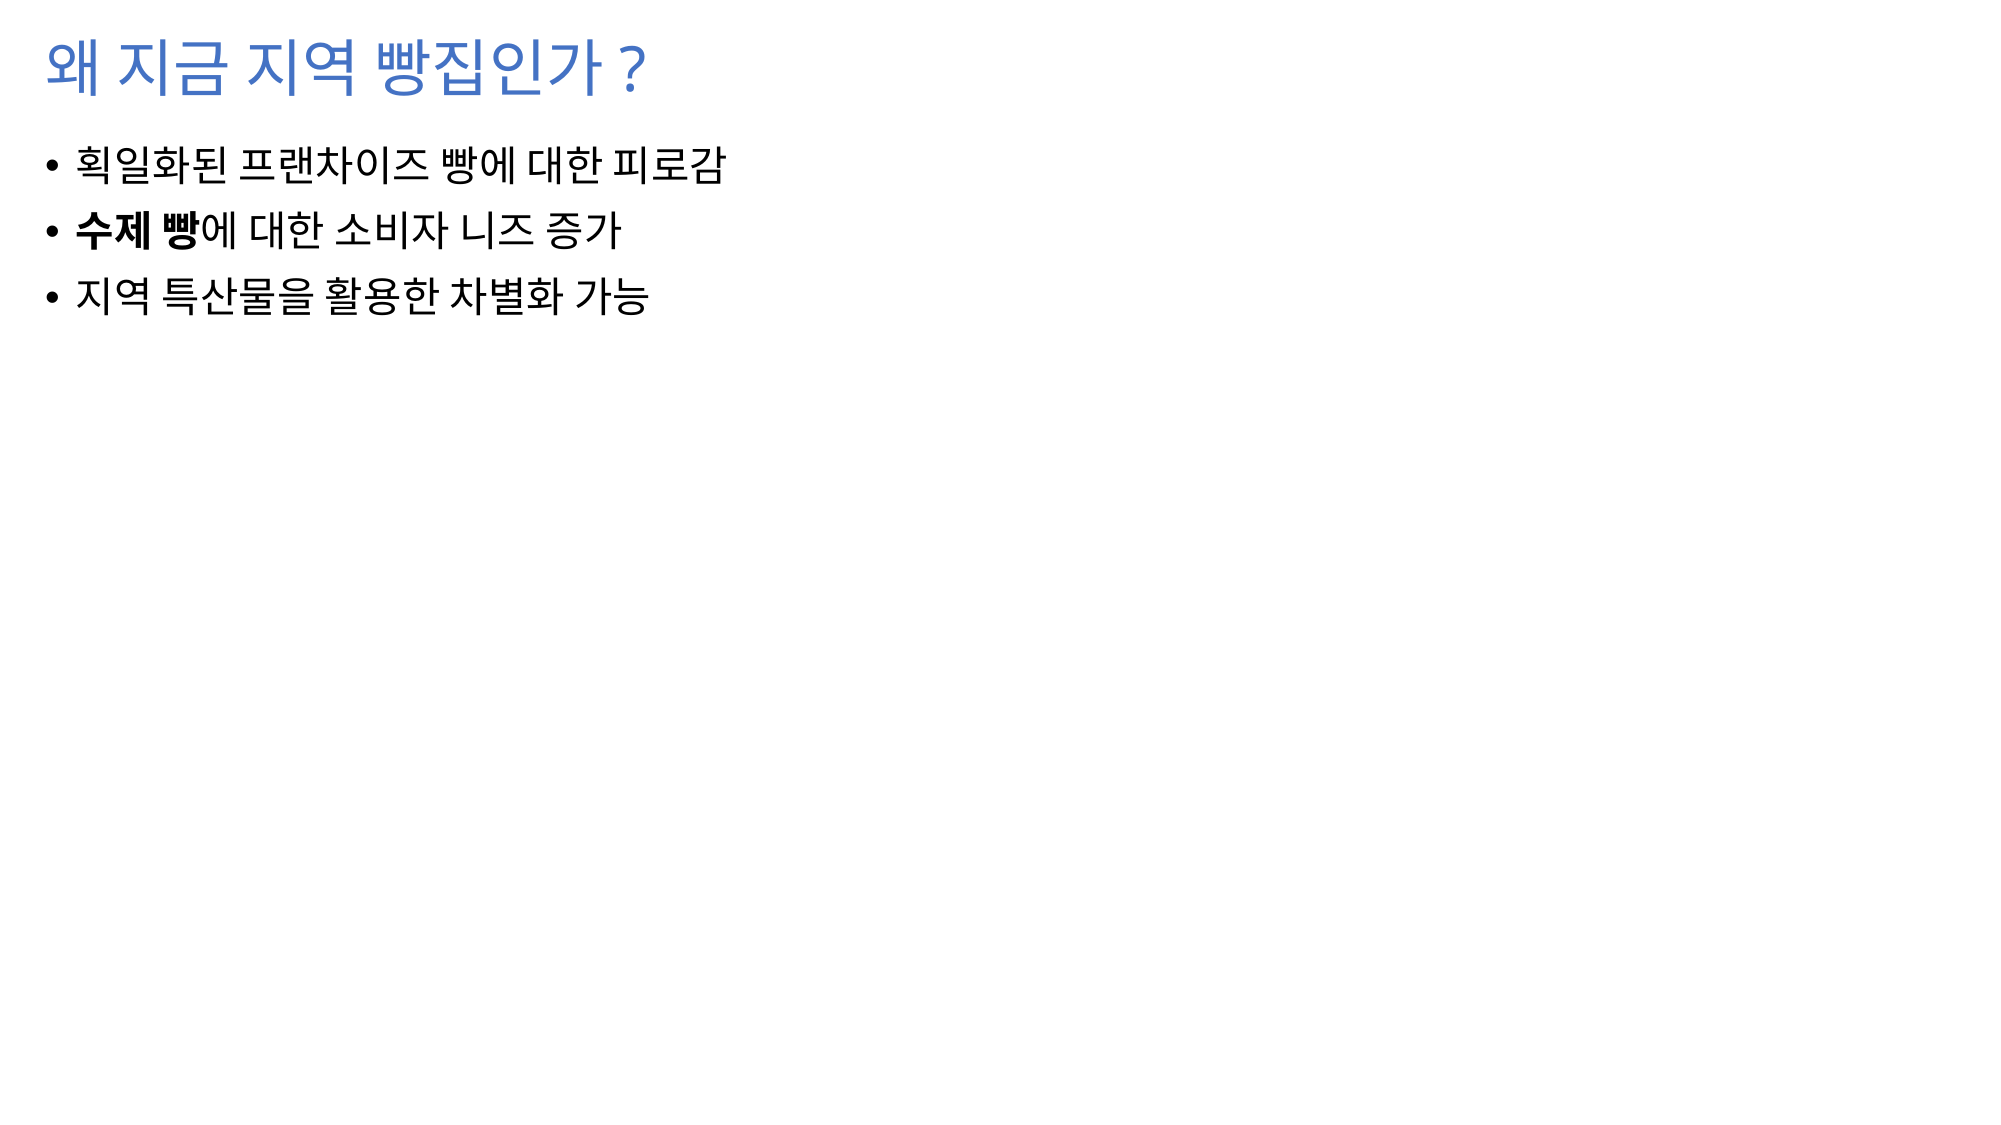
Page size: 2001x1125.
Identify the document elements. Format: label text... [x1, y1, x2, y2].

title 왜 지금 지역 빵집인가? [30, 29, 1970, 93]
list 획일화된 프랜차이즈 빵에 대한 피로감 수제 빵에 대한 소비자 니즈 증가 지역 특산물을 활용한 차별화 가능 [30, 137, 1970, 1065]
